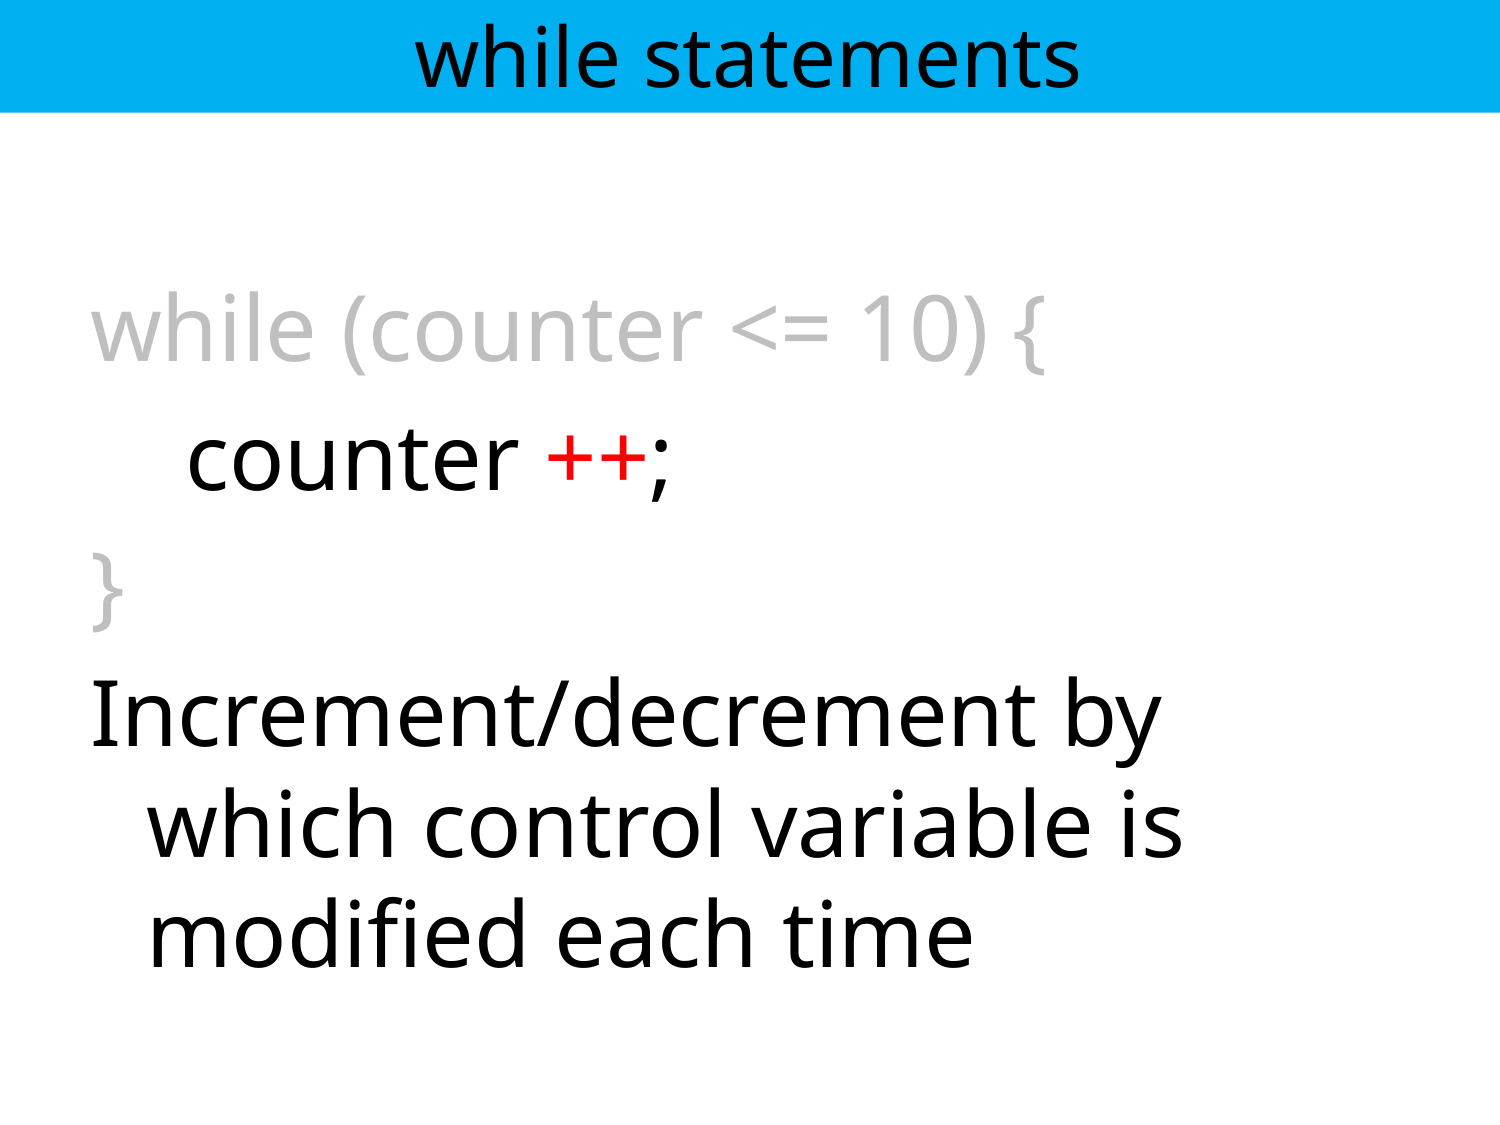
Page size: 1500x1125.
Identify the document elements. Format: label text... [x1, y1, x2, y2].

text_box while statements [0, 0, 1500, 113]
list while (counter <= 10) { counter ++; } Increment/decrement by which control variable is modified each time [75, 262, 1450, 1050]
